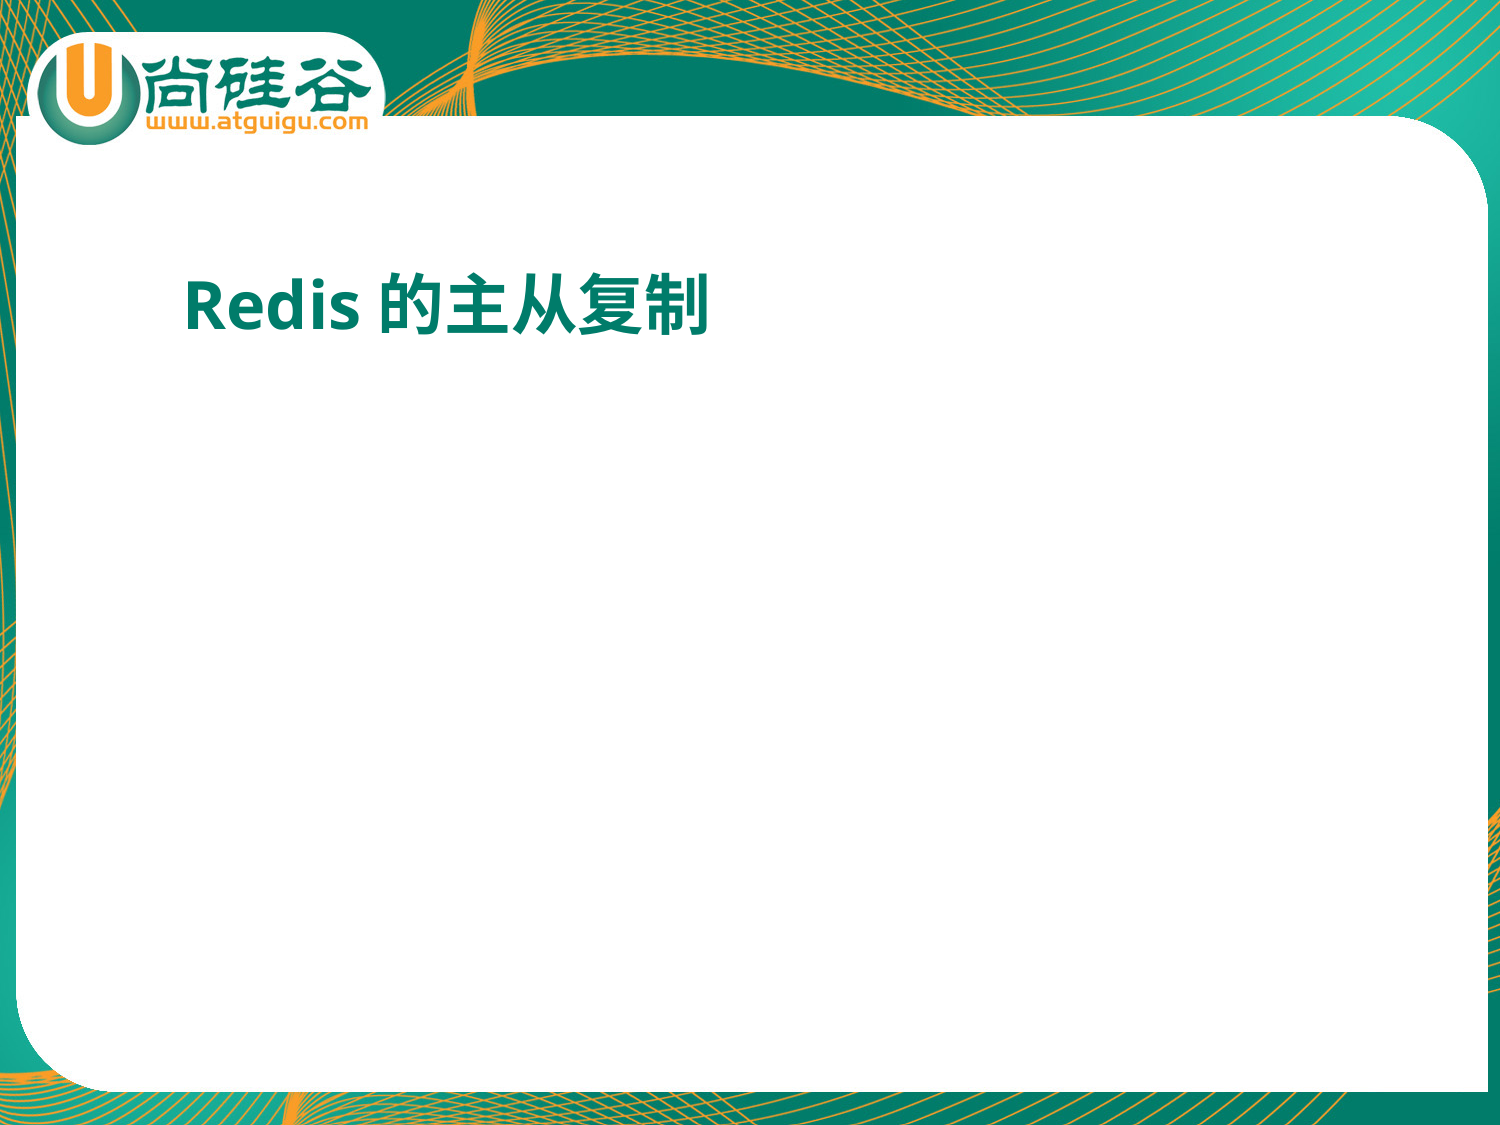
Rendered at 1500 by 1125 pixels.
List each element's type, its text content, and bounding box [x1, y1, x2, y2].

picture [0, 0, 1500, 1125]
text_box Redis的主从复制 [167, 255, 727, 350]
